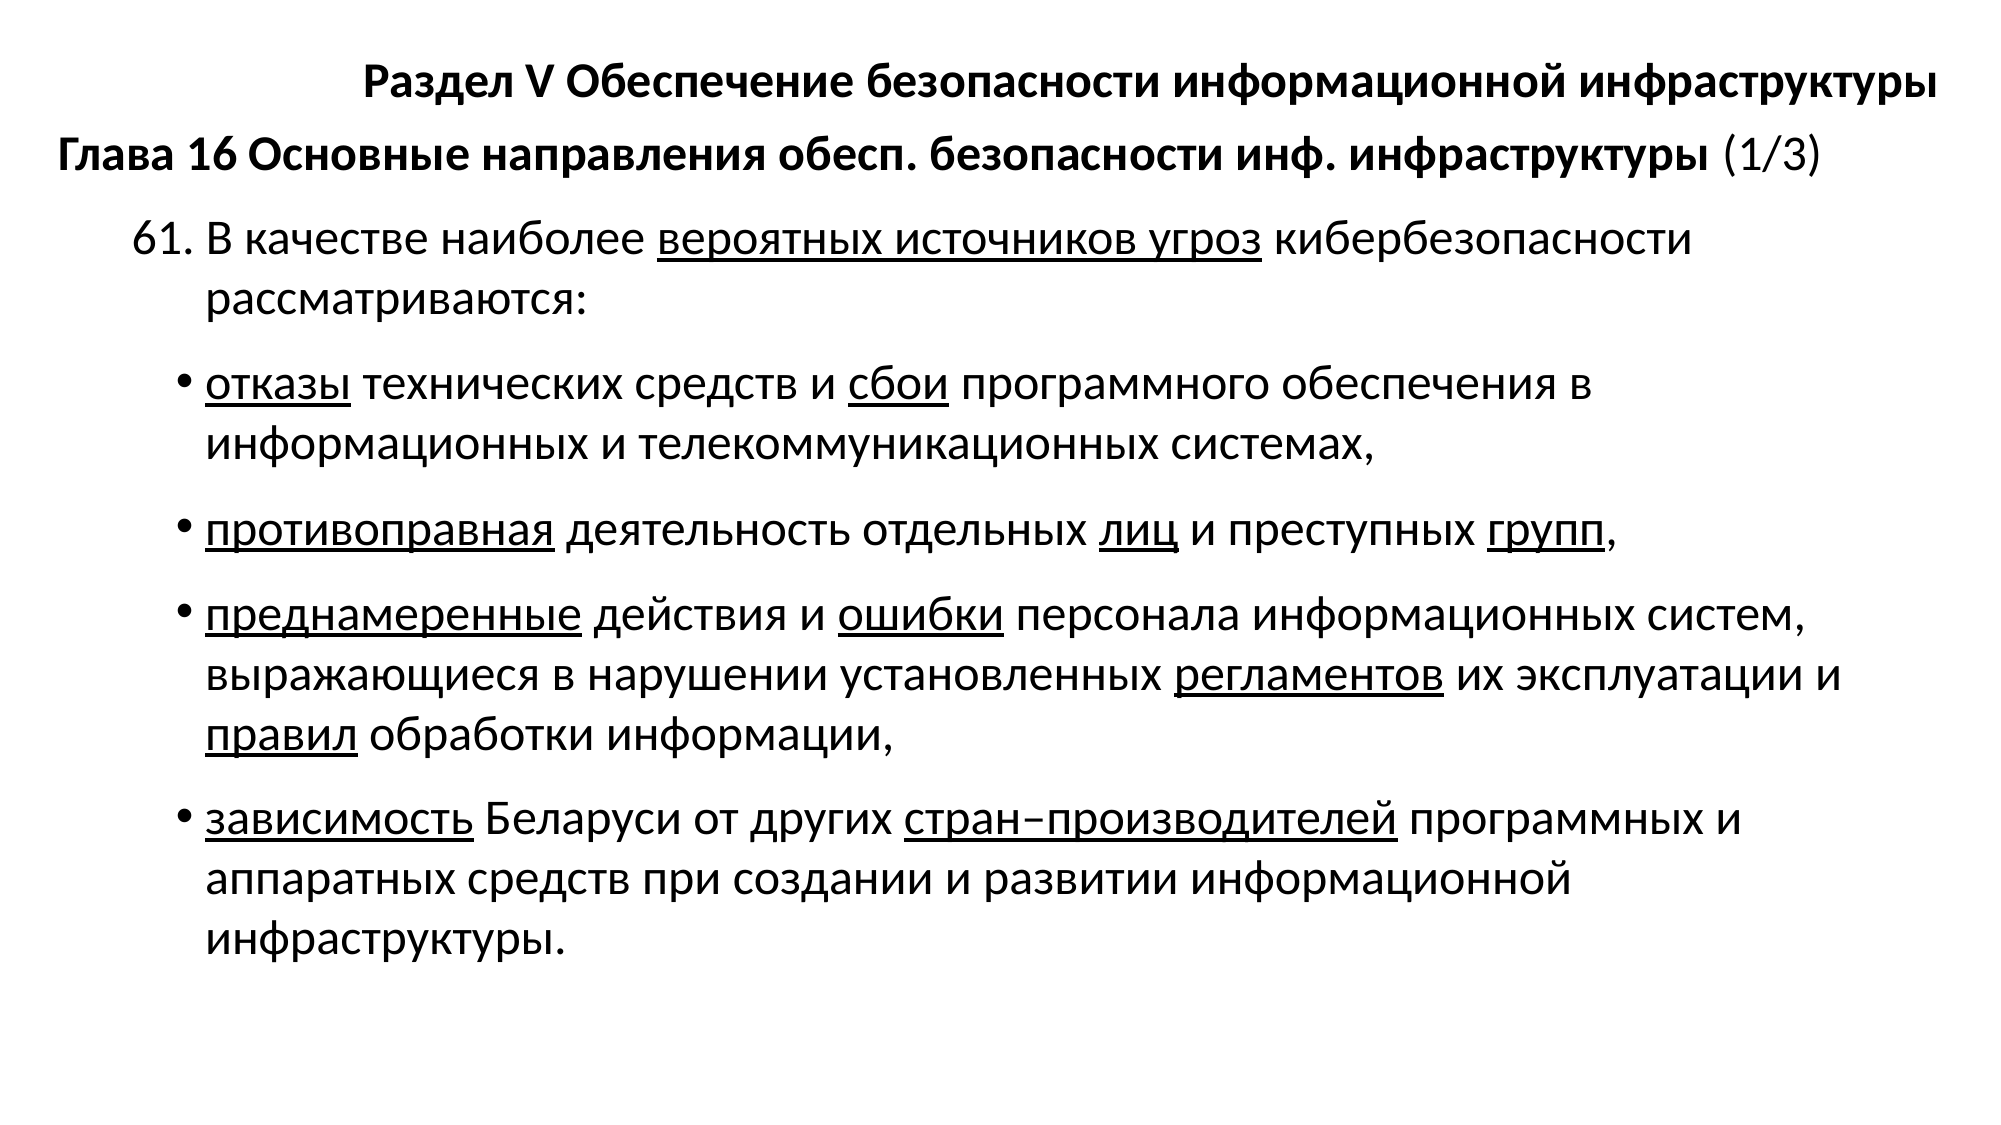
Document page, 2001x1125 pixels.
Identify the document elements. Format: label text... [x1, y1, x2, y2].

text_box Раздел V Обеспечение безопасности информационной инфраструктуры Глава 16 Основные направления обесп. безопасности инф. инфраструктуры (1/3) 61. В качестве наиболее вероятных источников угроз кибербезопасности рассматриваются: отказы технических средств и сбои программного обеспечения в информационных и телекоммуникационных системах, противоправная деятельность отдельных лиц и преступных групп, преднамеренные действия и ошибки персонала информационных систем, выражающиеся в нарушении установленных регламентов их эксплуатации и правил обработки информации, зависимость Беларуси от других стран–производителей программных и аппаратных средств при создании и развитии информационной инфраструктуры. [43, 40, 1955, 973]
